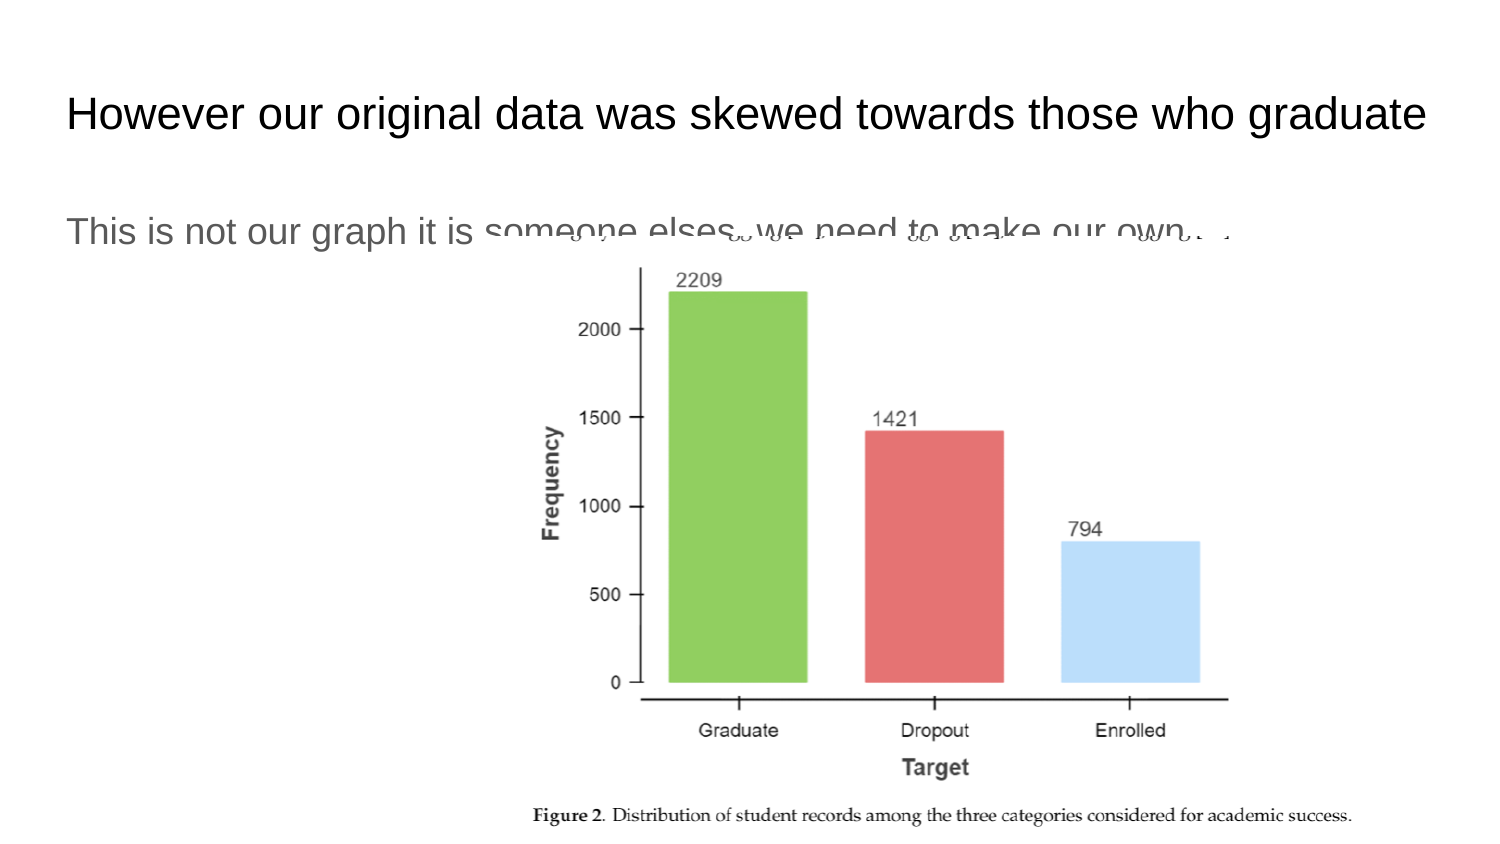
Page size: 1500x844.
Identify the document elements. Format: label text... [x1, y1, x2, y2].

list This is not our graph it is someone elses, we need to make our own. [51, 189, 1449, 750]
title However our original data was skewed towards those who graduate [51, 72, 1449, 167]
picture [479, 236, 1366, 844]
